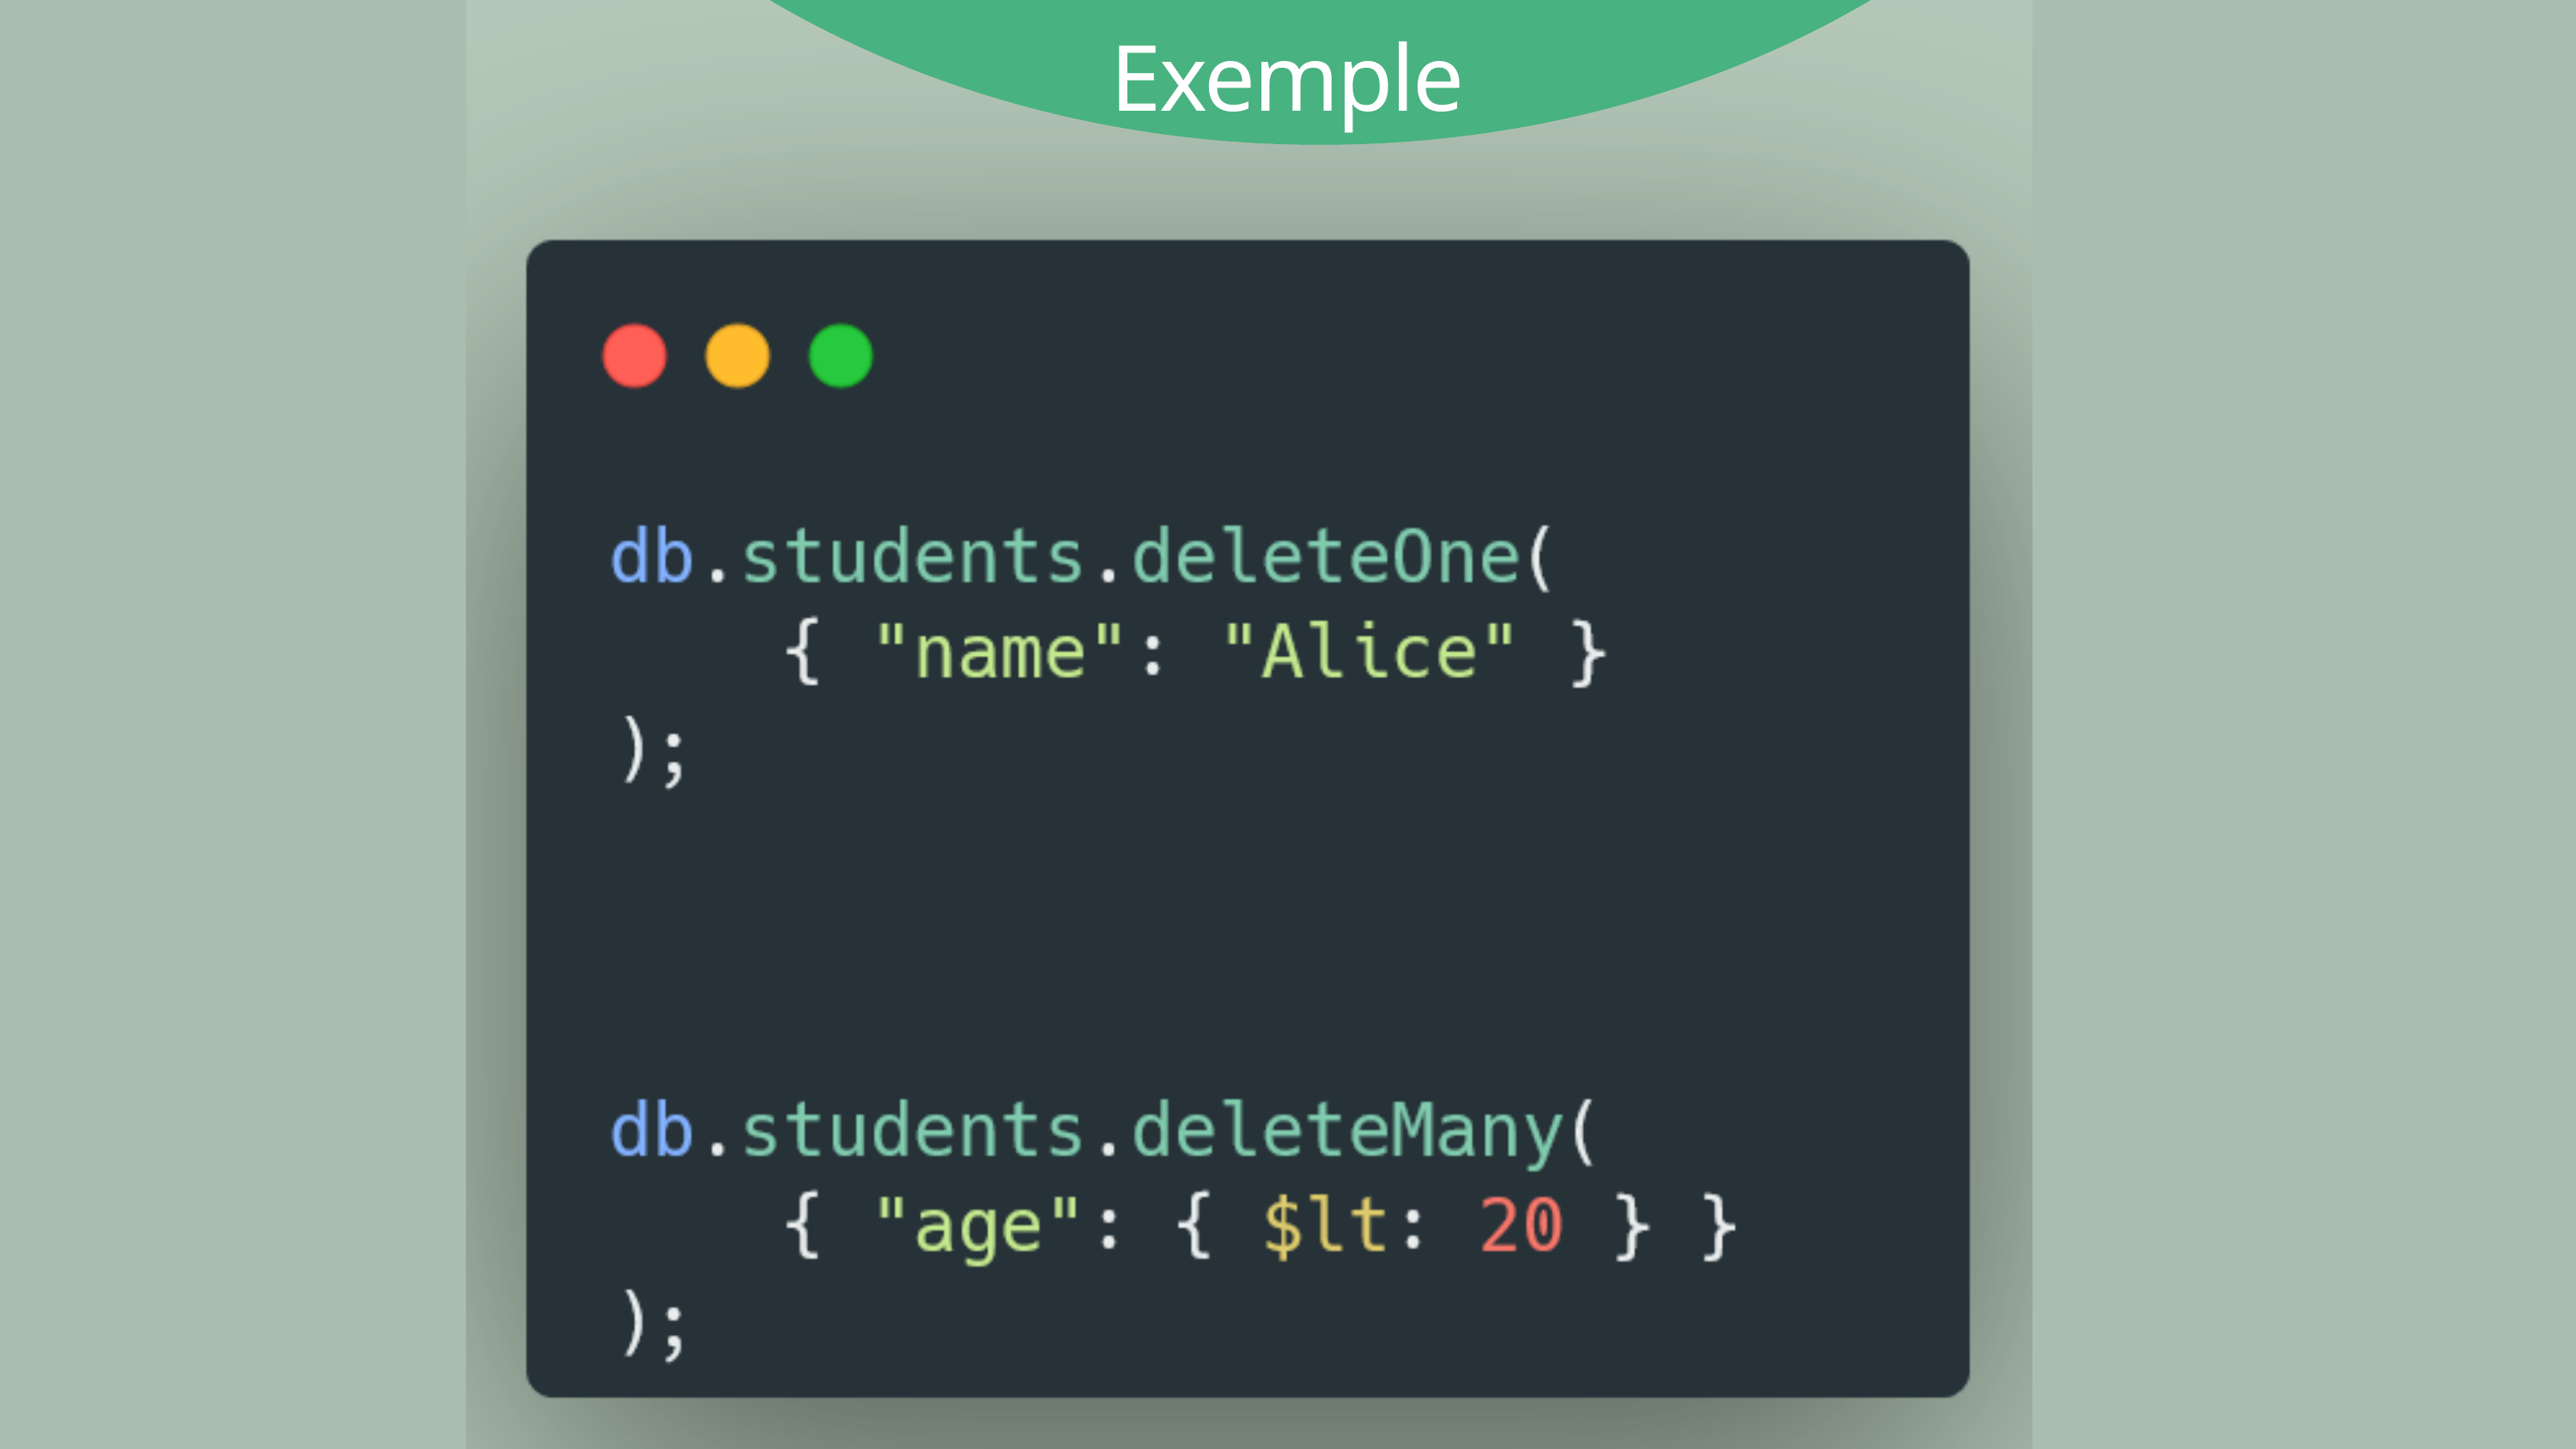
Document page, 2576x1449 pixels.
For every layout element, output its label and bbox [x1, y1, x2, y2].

text_box [382, 0, 2258, 145]
text_box [465, 153, 2032, 1449]
